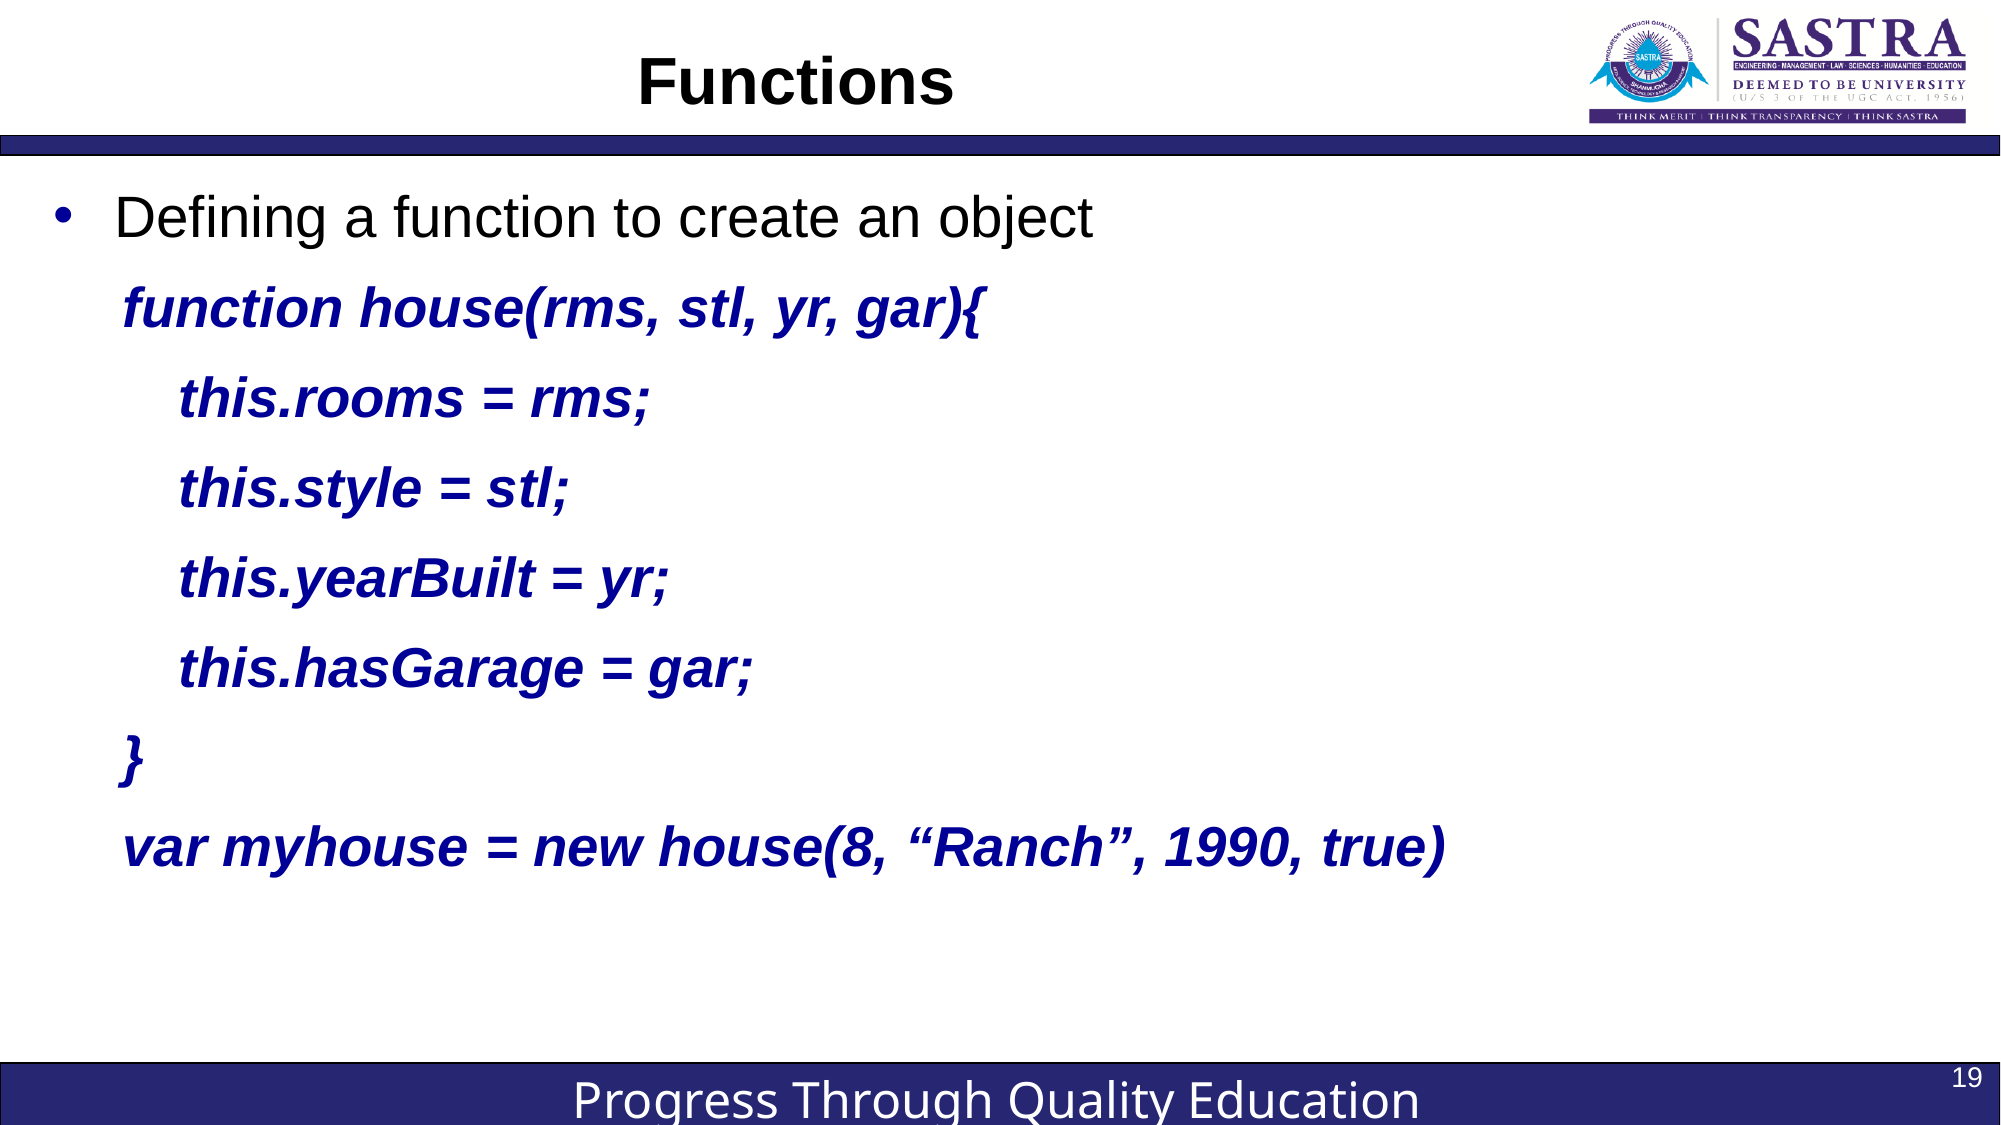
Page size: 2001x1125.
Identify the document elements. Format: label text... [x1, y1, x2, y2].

slide_number 19 [1583, 1050, 2000, 1125]
title Functions [37, 29, 1556, 119]
picture [1566, 10, 1989, 130]
list Defining a function to create an object function house(rms, stl, yr, gar){ this.rooms = rms; this.style = stl; this.yearBuilt = yr; this.hasGarage = gar; } var myhouse = new house(8, “Ranch”, 1990, true) [33, 162, 1967, 1032]
